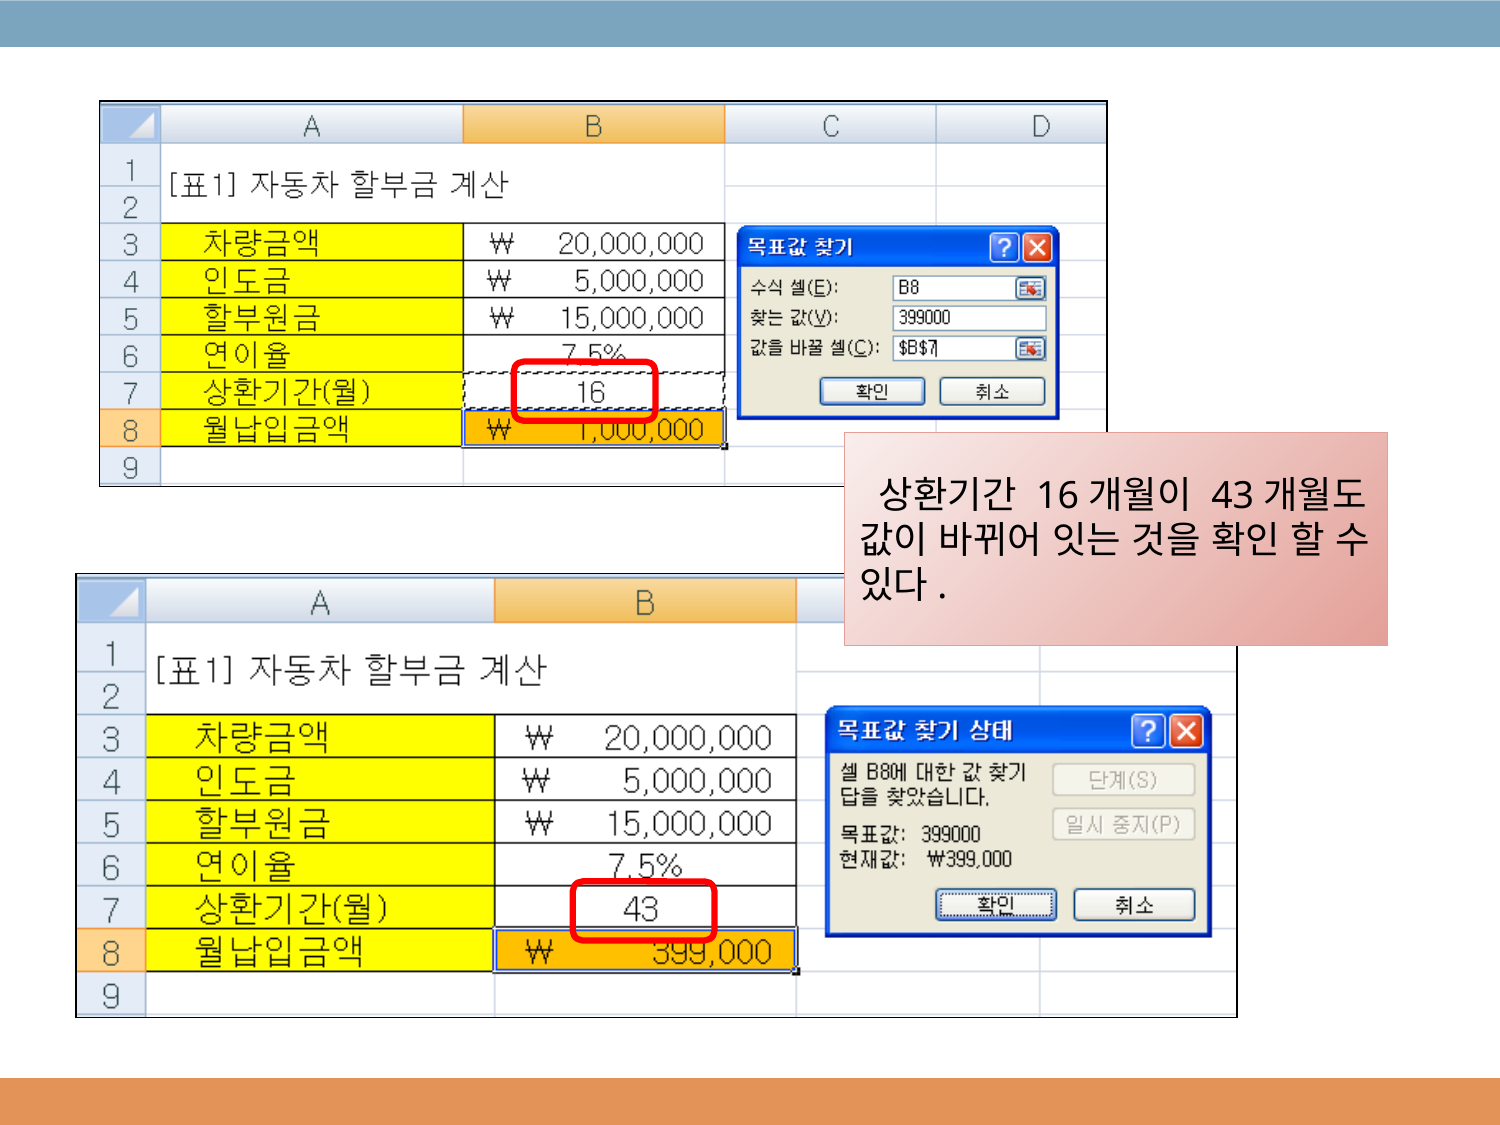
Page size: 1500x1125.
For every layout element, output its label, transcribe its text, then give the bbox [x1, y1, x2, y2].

picture [100, 101, 1107, 486]
picture [76, 574, 1236, 1017]
text_box 상환기간 16개월이 43개월도 값이 바뀌어 잇는 것을 확인 할 수 있다. [844, 432, 1388, 646]
